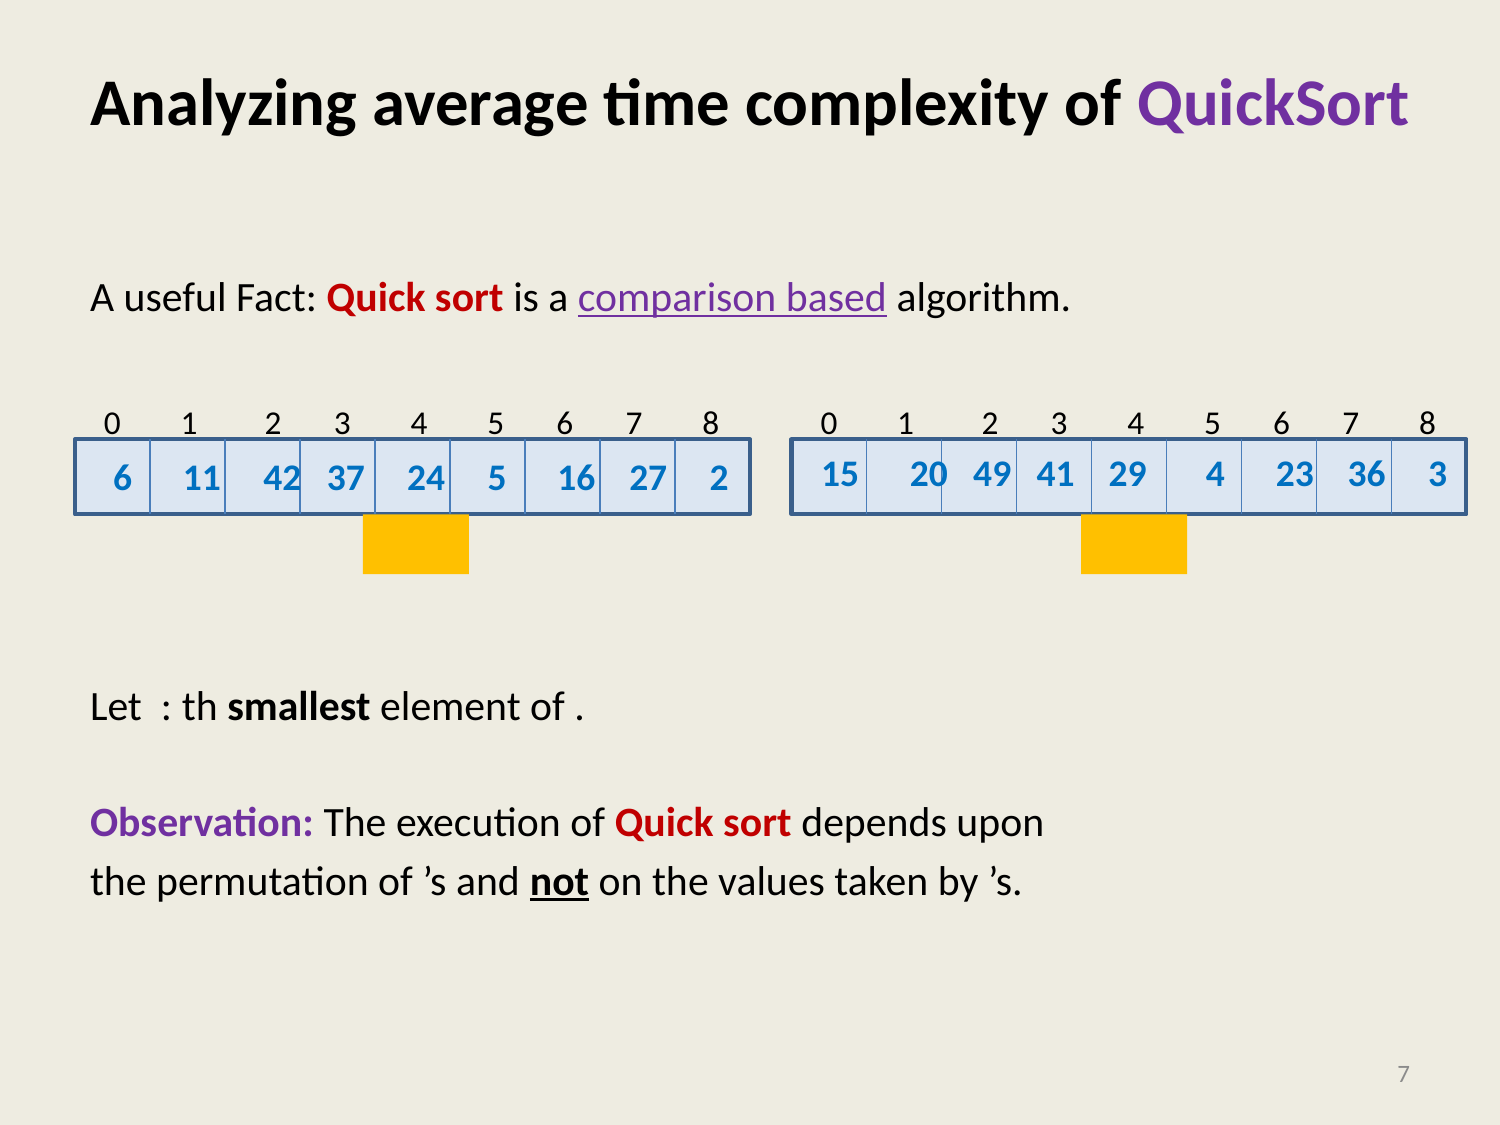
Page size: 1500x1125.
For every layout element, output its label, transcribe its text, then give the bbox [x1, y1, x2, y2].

title Analyzing average time complexity of QuickSort [75, 45, 1425, 233]
slide_number 7 [1074, 1042, 1425, 1103]
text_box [74, 389, 759, 515]
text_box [791, 389, 1479, 515]
